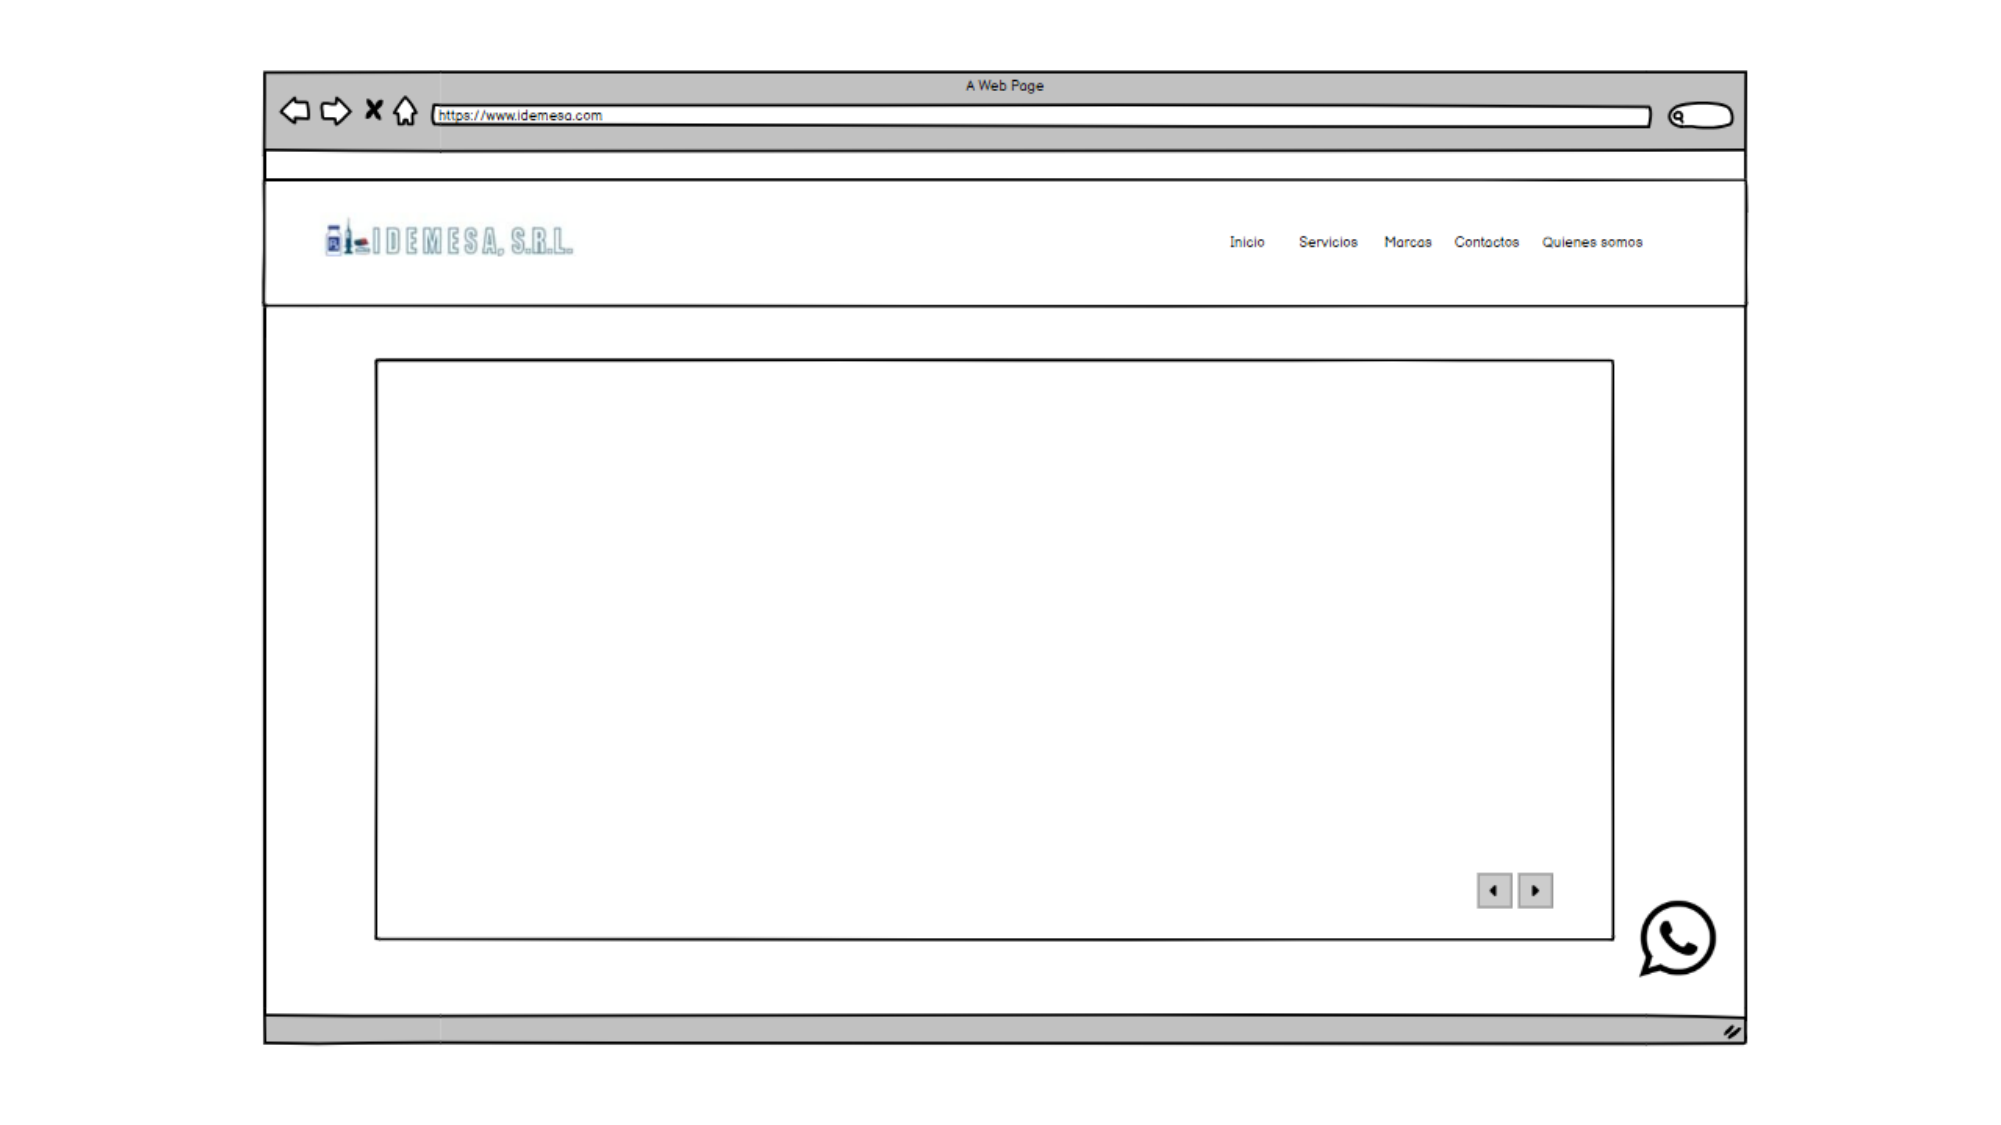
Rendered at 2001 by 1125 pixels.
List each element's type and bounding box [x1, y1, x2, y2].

picture [240, 55, 1760, 1070]
